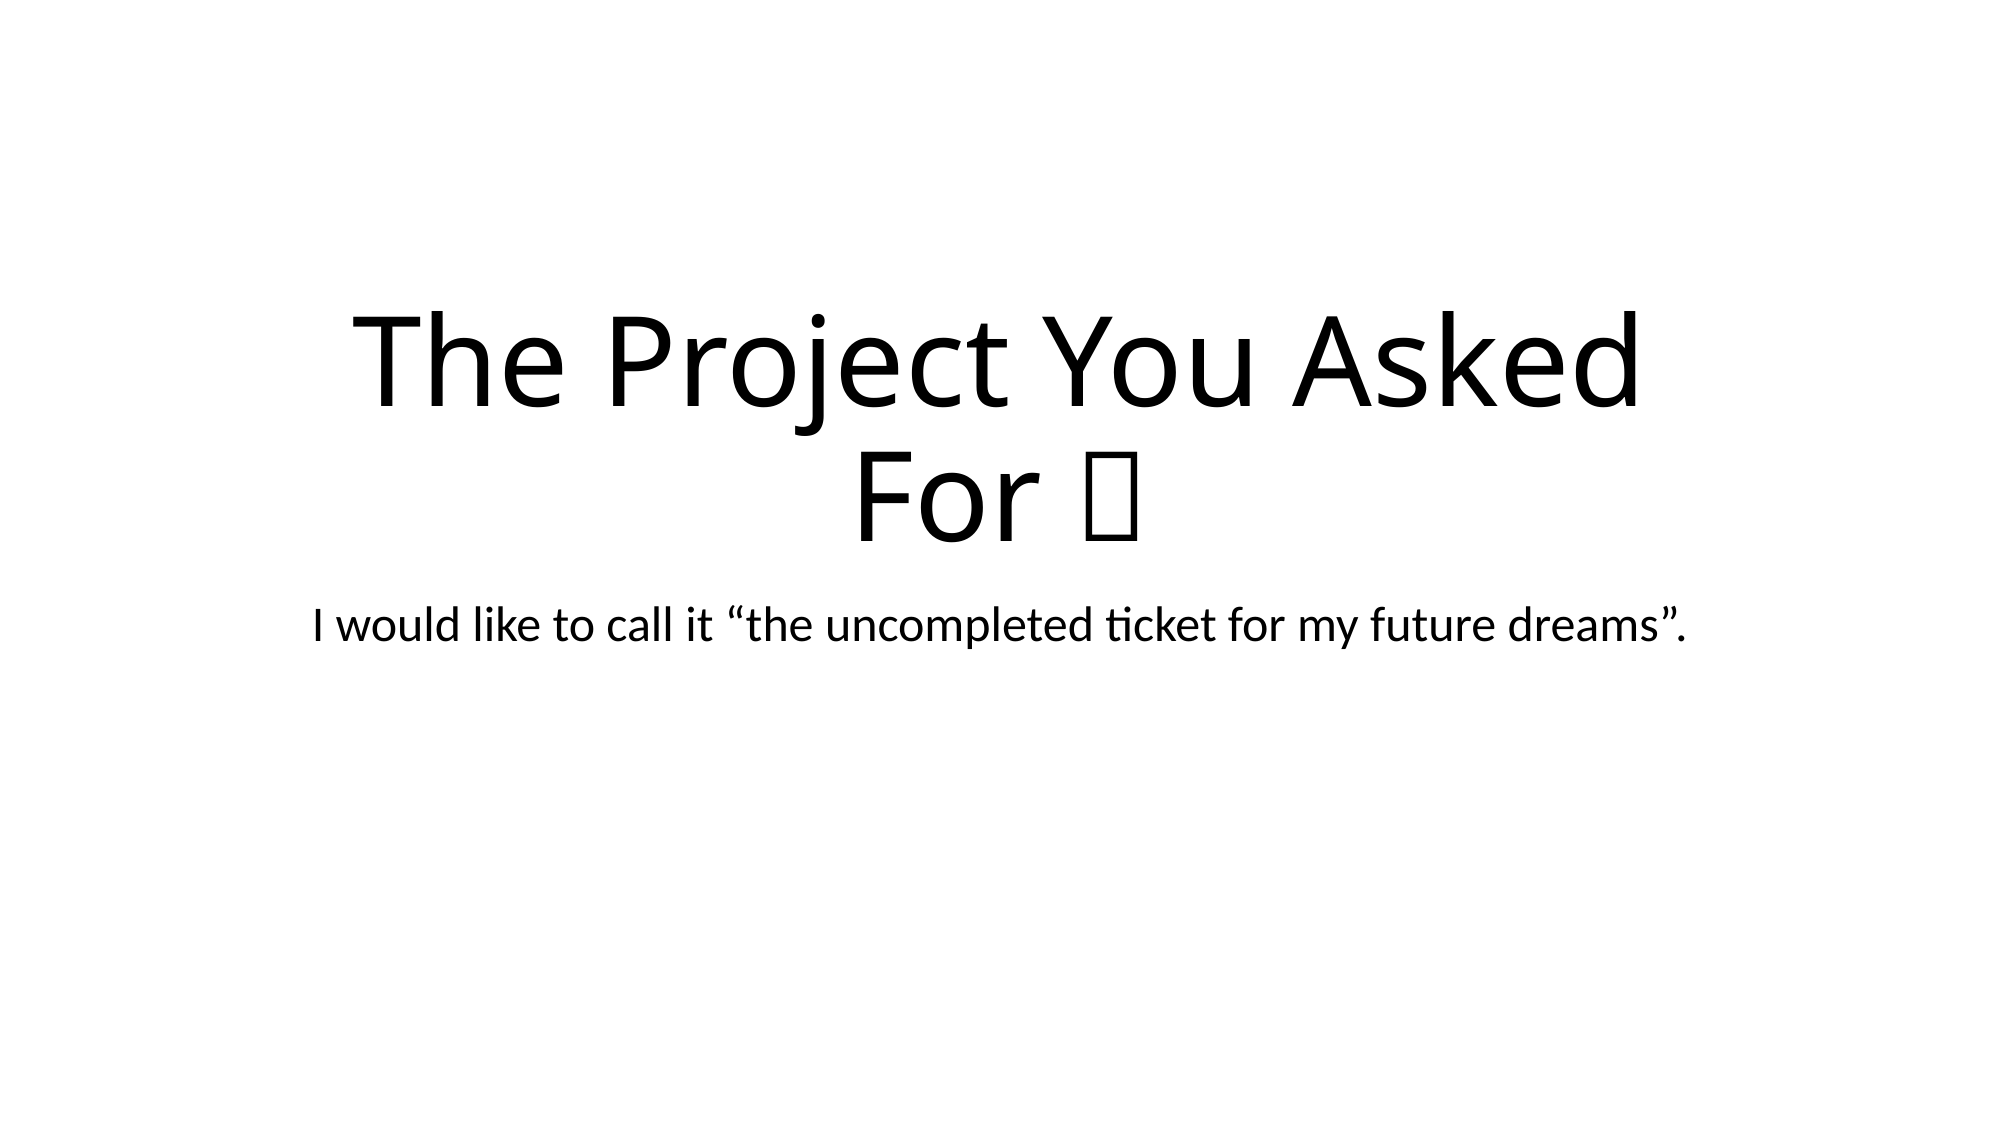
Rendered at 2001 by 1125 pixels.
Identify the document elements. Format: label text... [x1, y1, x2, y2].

title The Project You Asked For  [249, 184, 1750, 576]
subtitle I would like to call it “the uncompleted ticket for my future dreams”. [249, 590, 1750, 863]
